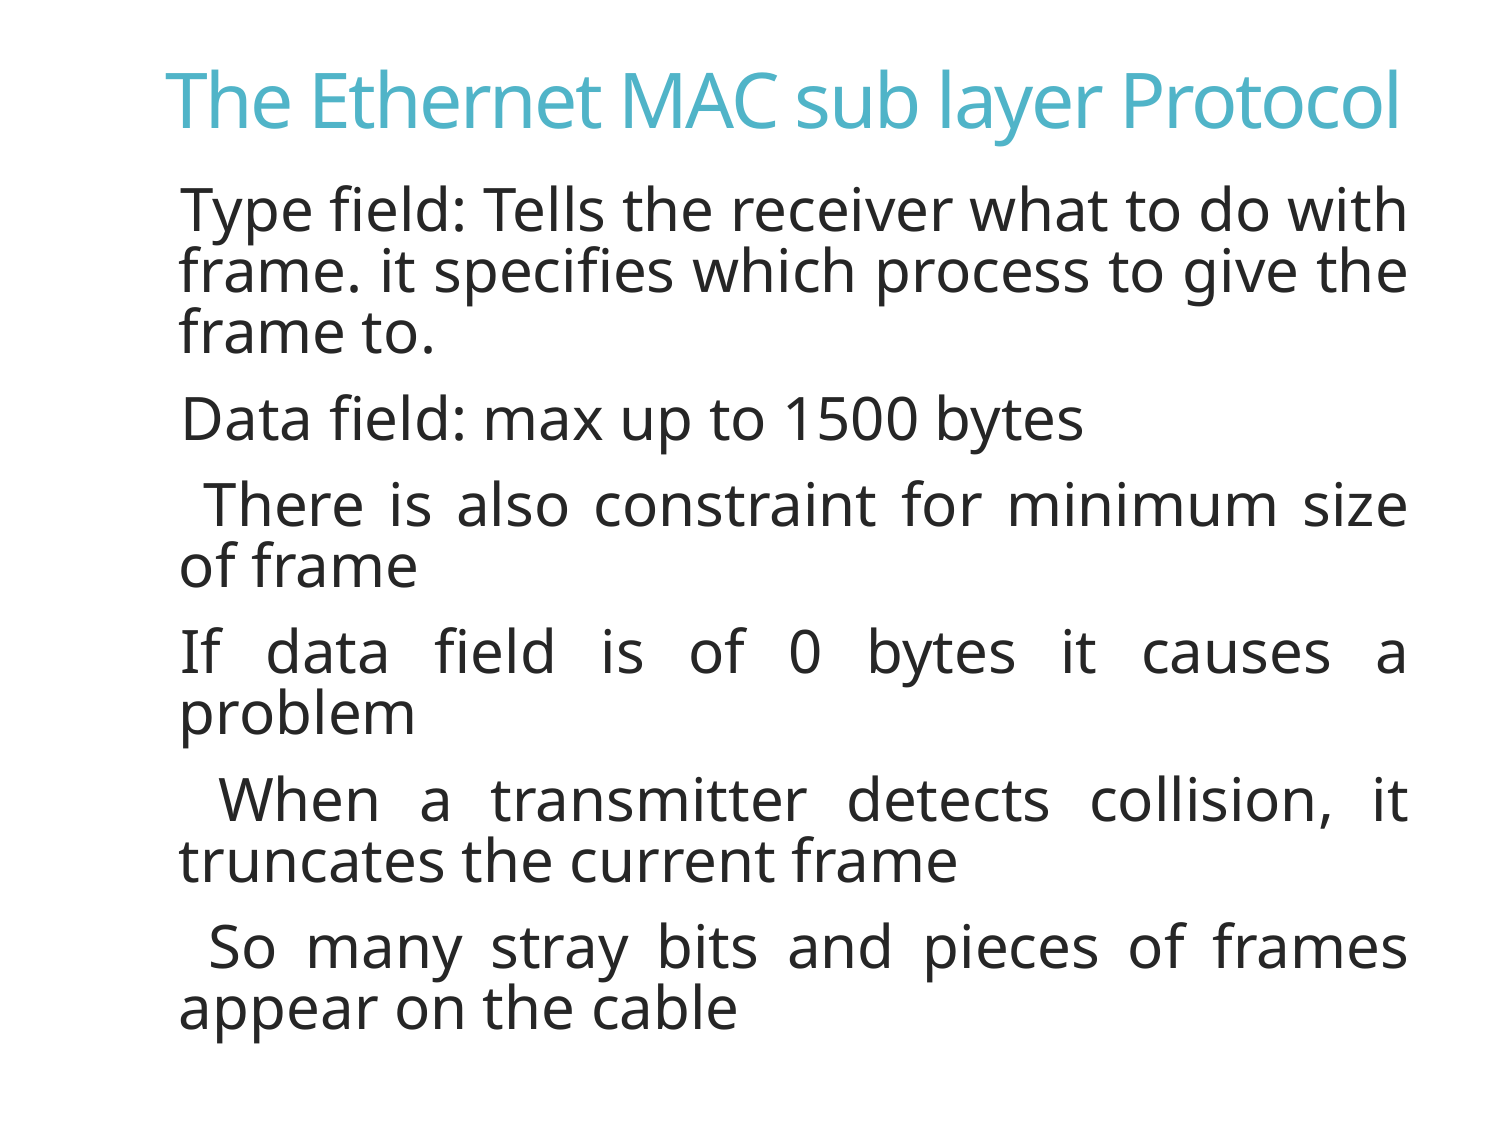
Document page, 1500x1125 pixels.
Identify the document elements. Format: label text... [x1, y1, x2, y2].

title The Ethernet MAC sub layer Protocol [150, 45, 1425, 163]
list Type field: Tells the receiver what to do with frame. it specifies which process to give the frame to. Data field: max up to 1500 bytes There is also constraint for minimum size of frame If data field is of 0 bytes it causes a problem When a transmitter detects collision, it truncates the current frame So many stray bits and pieces of frames appear on the cable [150, 174, 1425, 1050]
